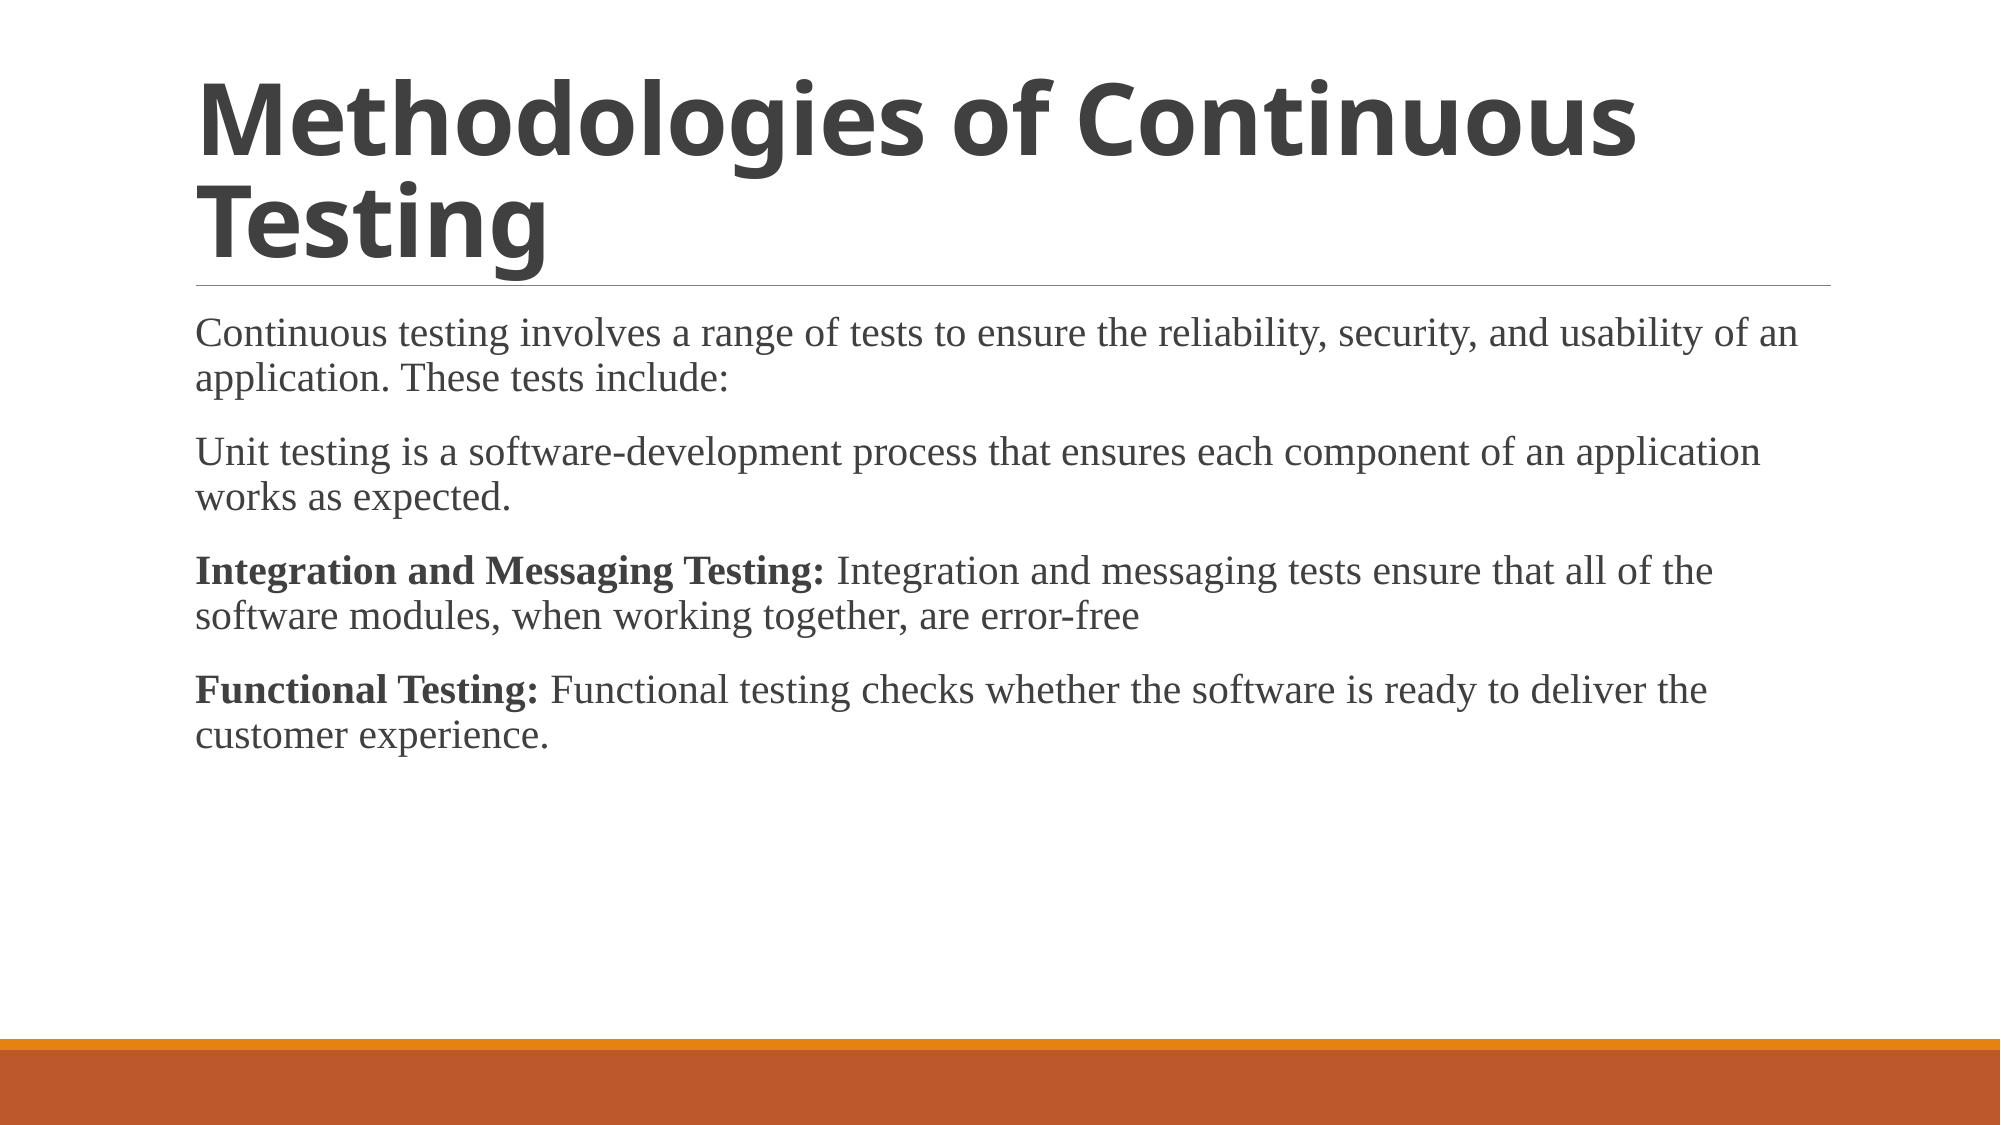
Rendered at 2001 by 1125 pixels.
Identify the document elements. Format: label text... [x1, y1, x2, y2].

list Continuous testing involves a range of tests to ensure the reliability, security, and usability of an application. These tests include: Unit testing is a software-development process that ensures each component of an application works as expected. Integration and Messaging Testing: Integration and messaging tests ensure that all of the software modules, when working together, are error-free Functional Testing: Functional testing checks whether the software is ready to deliver the customer experience. [180, 302, 1830, 963]
title Methodologies of Continuous Testing [180, 47, 1830, 285]
